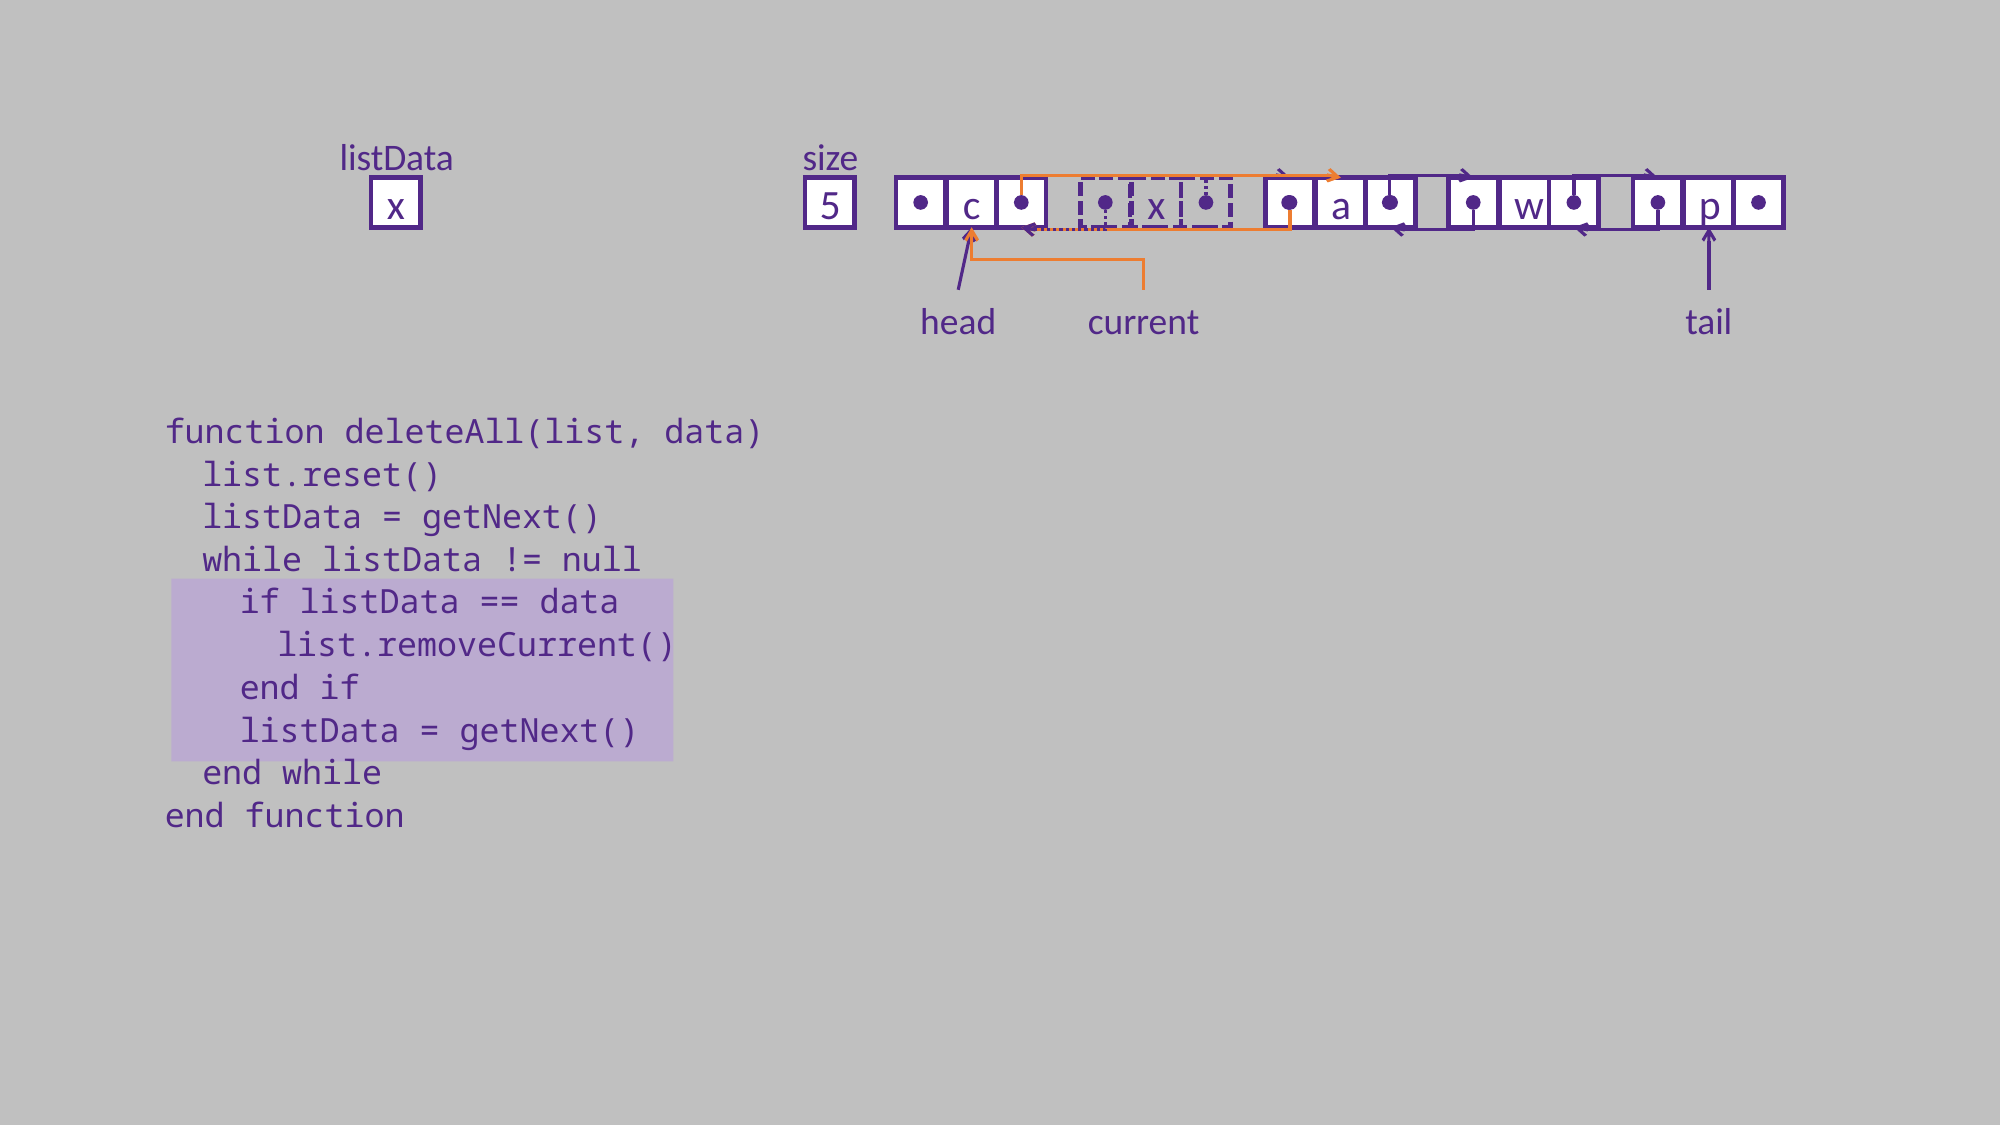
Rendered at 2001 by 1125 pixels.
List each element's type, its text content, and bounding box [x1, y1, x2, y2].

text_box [787, 125, 1784, 351]
text_box x [370, 186, 422, 228]
text_box listData [324, 125, 469, 186]
text_box function deleteAll(list, data) list.reset() listData = getNext() while listData != null if listData == data list.removeCurrent() end if listData = getNext() end while end function [150, 399, 1139, 842]
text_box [1026, 172, 1089, 345]
